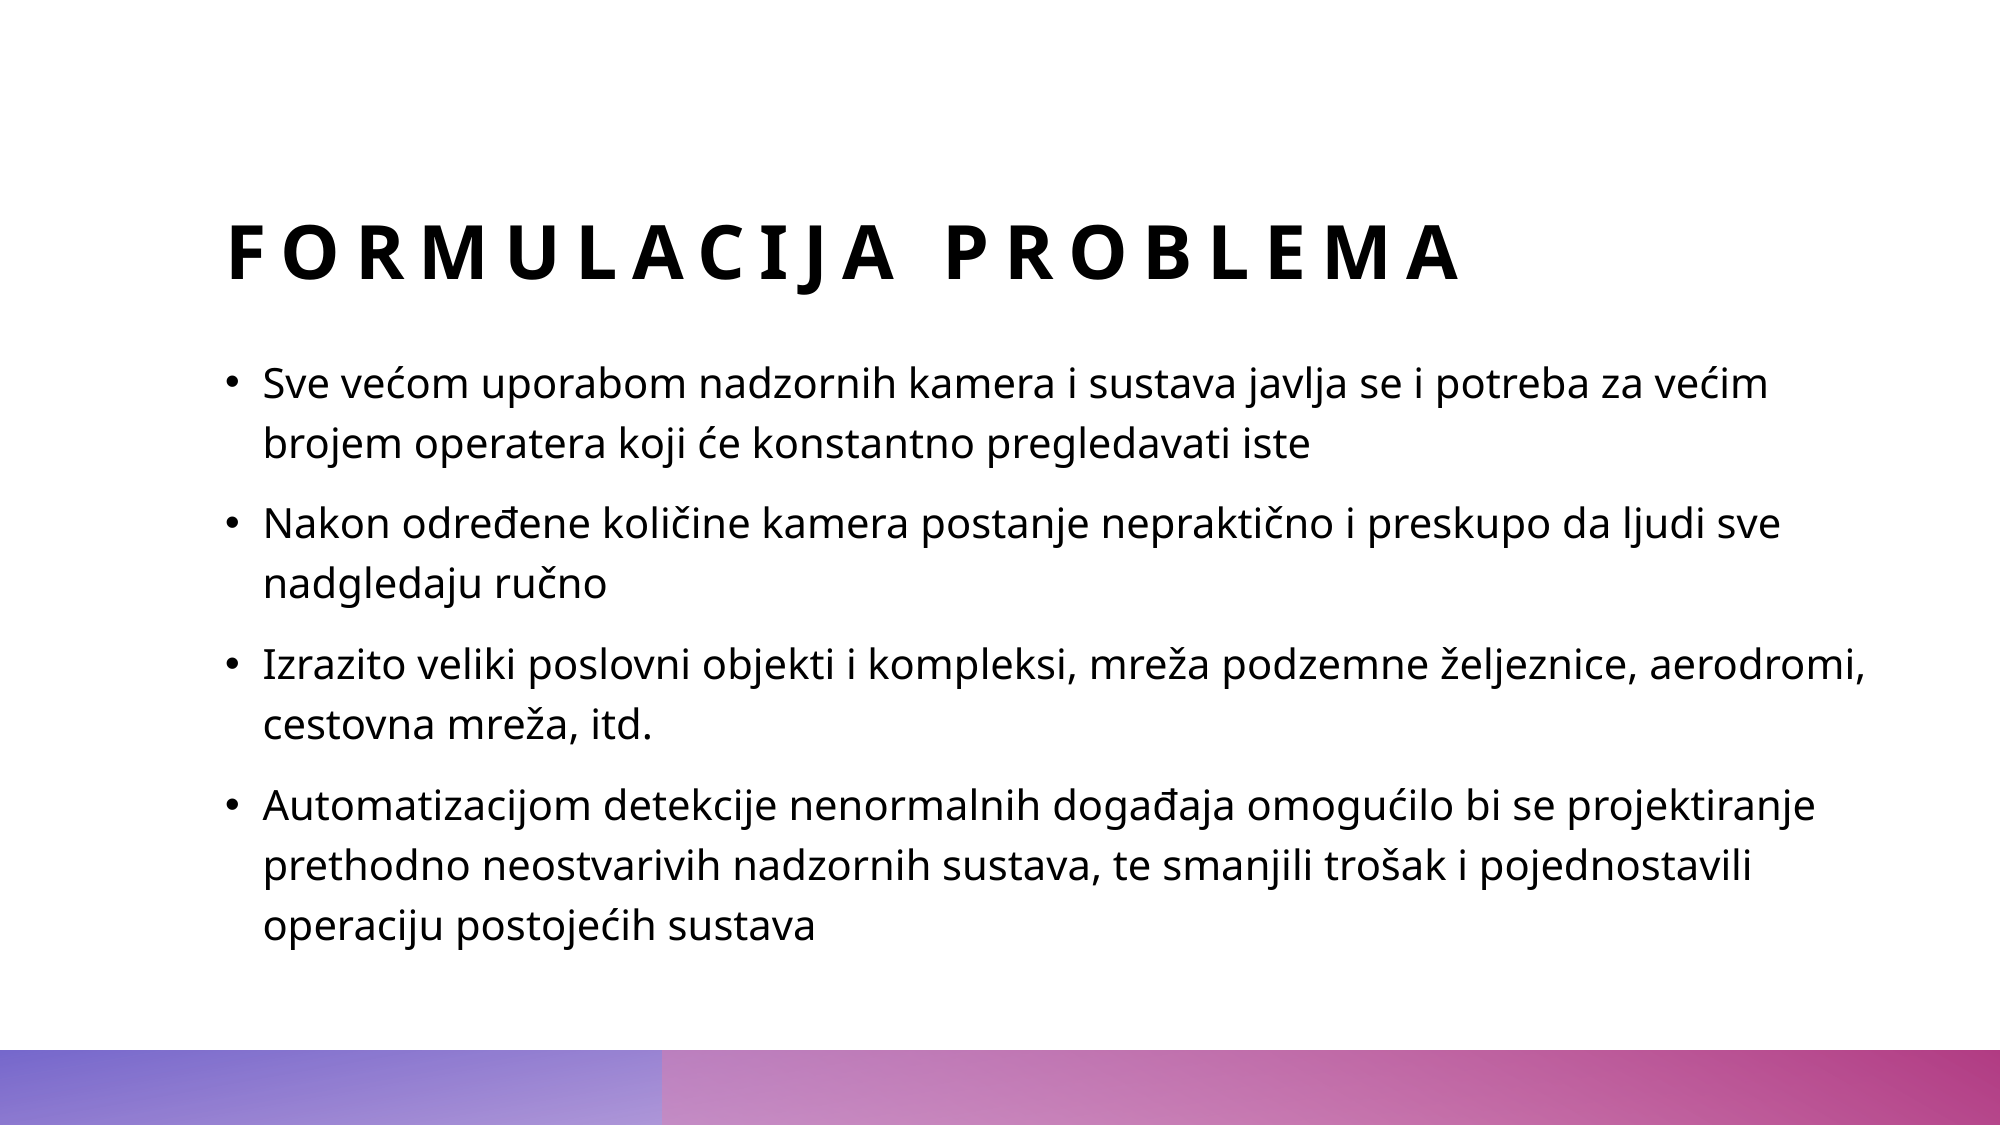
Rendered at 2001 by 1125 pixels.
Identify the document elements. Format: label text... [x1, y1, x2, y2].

list Sve većom uporabom nadzornih kamera i sustava javlja se i potreba za većim brojem operatera koji će konstantno pregledavati iste Nakon određene količine kamera postanje nepraktično i preskupo da ljudi sve nadgledaju ručno Izrazito veliki poslovni objekti i kompleksi, mreža podzemne željeznice, aerodromi, cestovna mreža, itd. Automatizacijom detekcije nenormalnih događaja omogućilo bi se projektiranje prethodno neostvarivih nadzornih sustava, te smanjili trošak i pojednostavili operaciju postojećih sustava [225, 346, 1905, 996]
title Formulacija problema [225, 92, 1905, 295]
